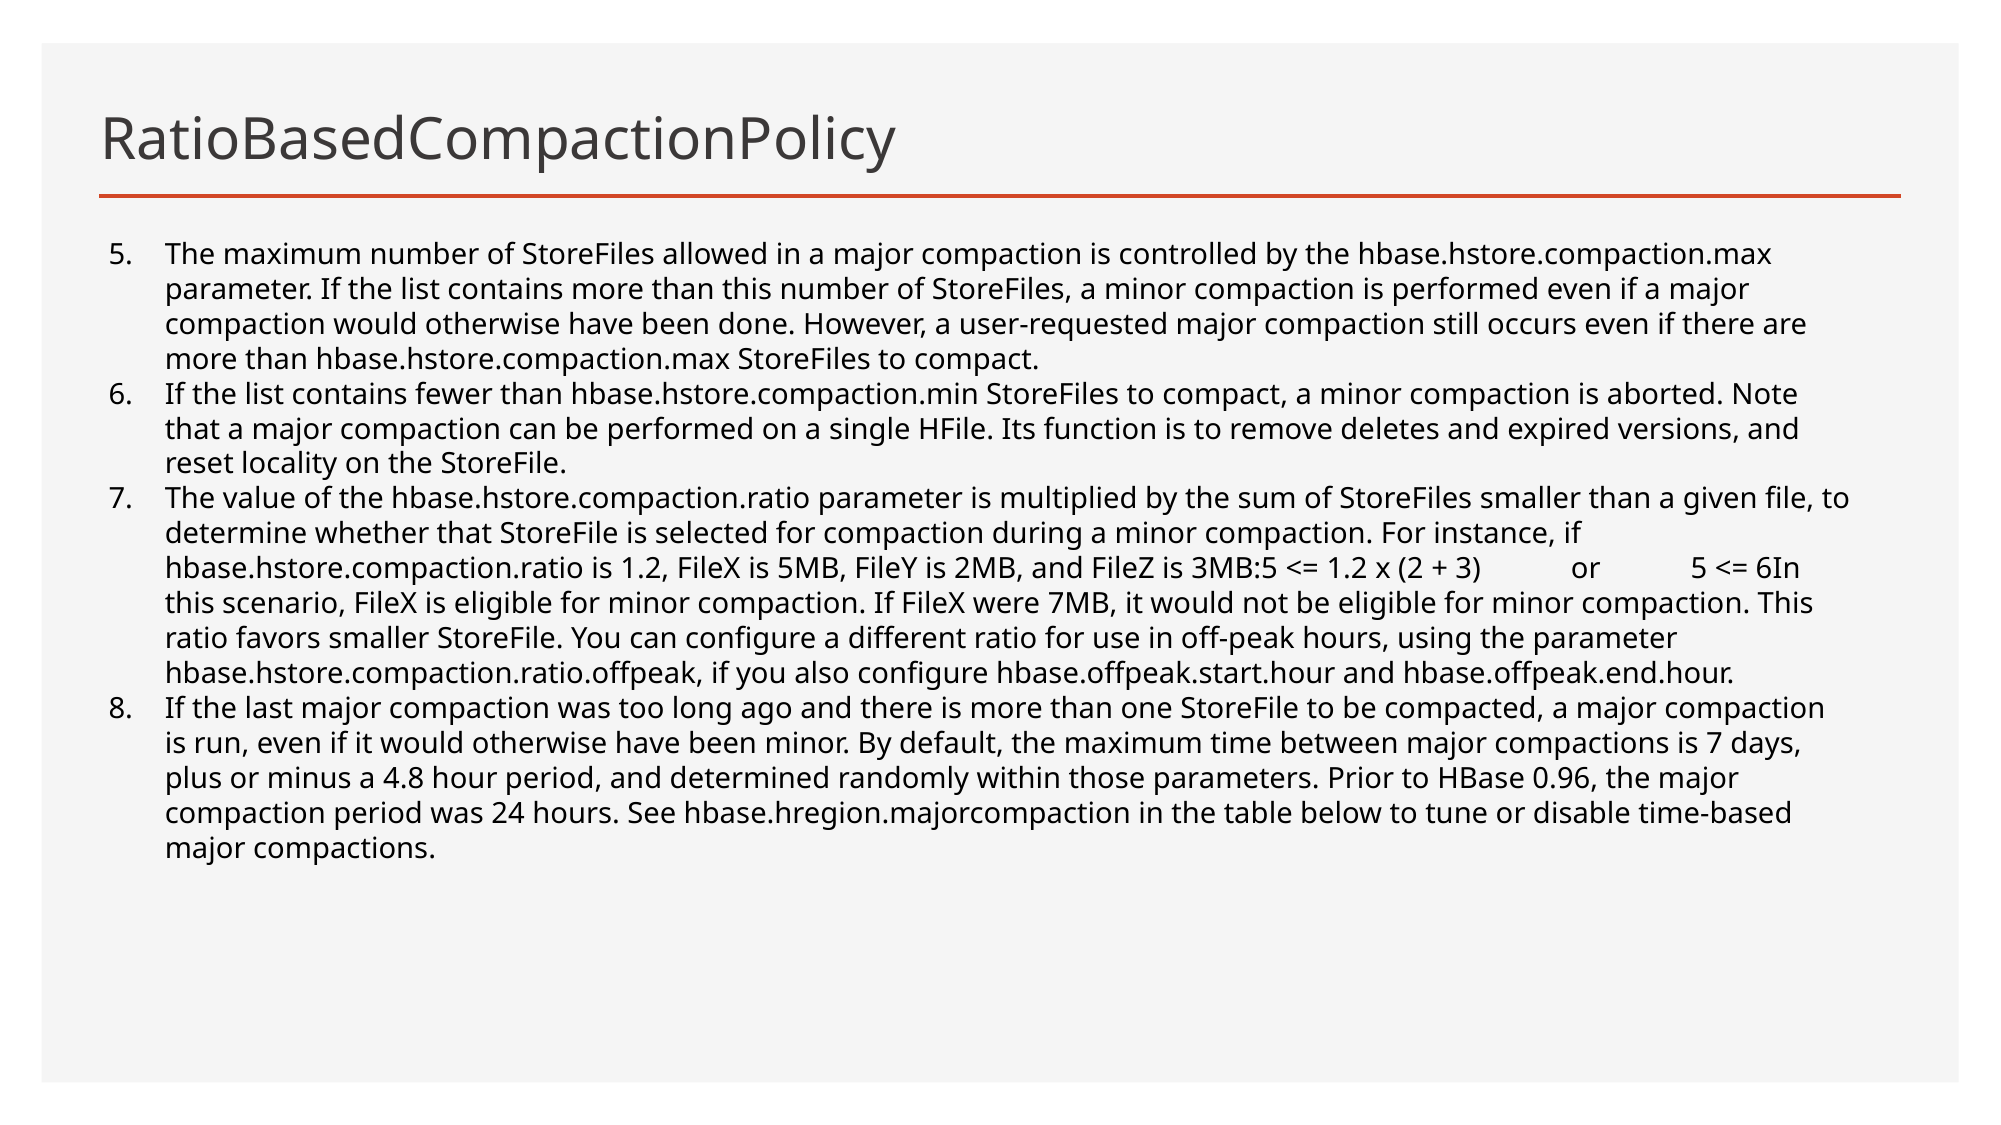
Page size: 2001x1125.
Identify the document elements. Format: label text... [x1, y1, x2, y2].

text_box The maximum number of StoreFiles allowed in a major compaction is controlled by the hbase.hstore.compaction.max parameter. If the list contains more than this number of StoreFiles, a minor compaction is performed even if a major compaction would otherwise have been done. However, a user-requested major compaction still occurs even if there are more than hbase.hstore.compaction.max StoreFiles to compact. If the list contains fewer than hbase.hstore.compaction.min StoreFiles to compact, a minor compaction is aborted. Note that a major compaction can be performed on a single HFile. Its function is to remove deletes and expired versions, and reset locality on the StoreFile. The value of the hbase.hstore.compaction.ratio parameter is multiplied by the sum of StoreFiles smaller than a given file, to determine whether that StoreFile is selected for compaction during a minor compaction. For instance, if hbase.hstore.compaction.ratio is 1.2, FileX is 5MB, FileY is 2MB, and FileZ is 3MB: 5 <= 1.2 x (2 + 3) or 5 <= 6 In this scenario, FileX is eligible for minor compaction. If FileX were 7MB, it would not be eligible for minor compaction. This ratio favors smaller StoreFile. You can configure a different ratio for use in off-peak hours, using the parameter hbase.hstore.compaction.ratio.offpeak, if you also configure hbase.offpeak.start.hour and hbase.offpeak.end.hour. If the last major compaction was too long ago and there is more than one StoreFile to be compacted, a major compaction is run, even if it would otherwise have been minor. By default, the maximum time between major compactions is 7 days, plus or minus a 4.8 hour period, and determined randomly within those parameters. Prior to HBase 0.96, the major compaction period was 24 hours. See hbase.hregion.majorcompaction in the table below to tune or disable time-based major compactions. [93, 227, 1870, 872]
title RatioBasedCompactionPolicy [85, 73, 1214, 179]
